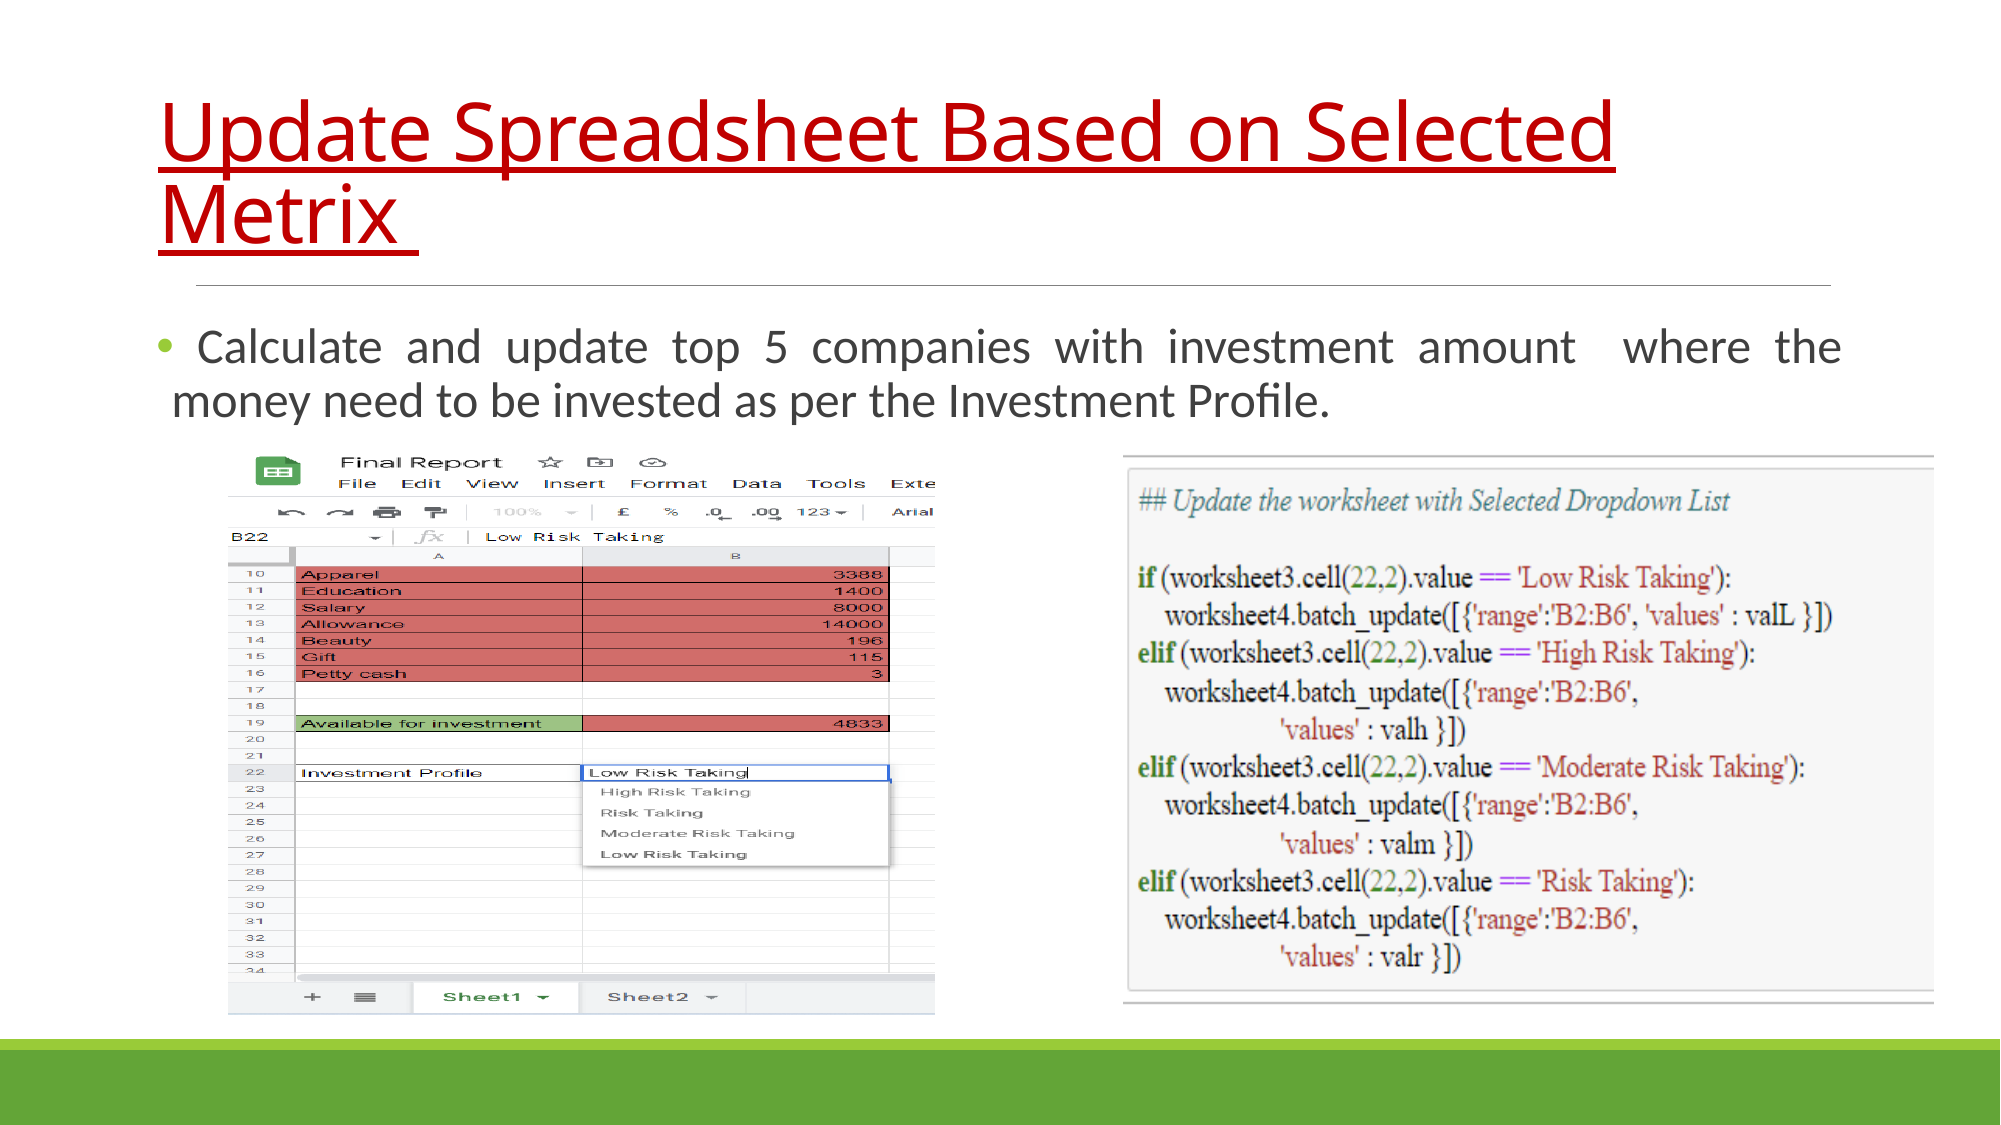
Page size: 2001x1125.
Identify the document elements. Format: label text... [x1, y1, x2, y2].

title Update Spreadsheet Based on Selected Metrix [143, 30, 1830, 268]
picture [228, 444, 936, 1016]
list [1123, 444, 1935, 1016]
list Calculate and update top 5 companies with investment amount where the money need to be invested as per the Investment Profile. [156, 313, 1844, 858]
